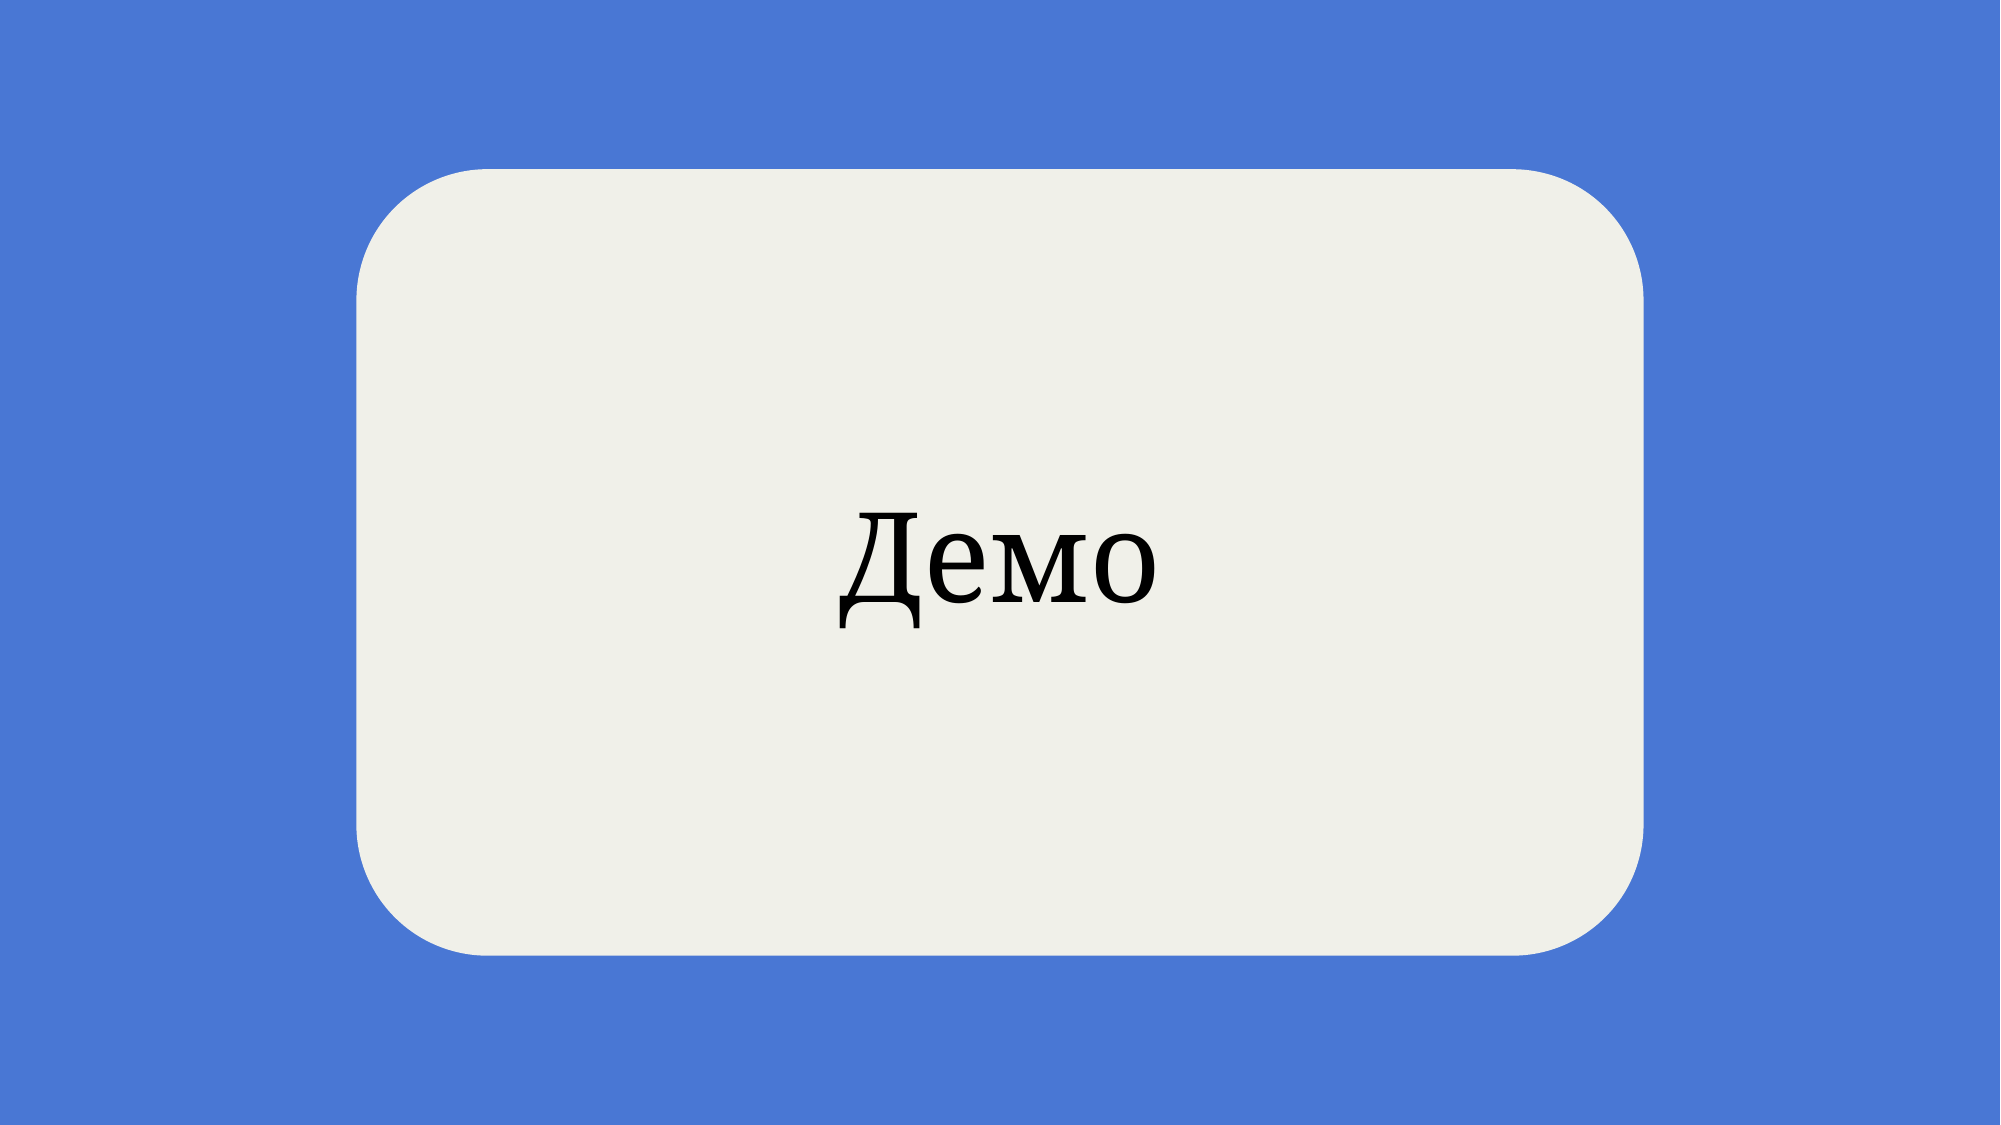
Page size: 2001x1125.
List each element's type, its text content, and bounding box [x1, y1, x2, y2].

text_box [354, 167, 1646, 366]
text_box Демо [249, 366, 1750, 759]
text_box [354, 759, 1646, 958]
